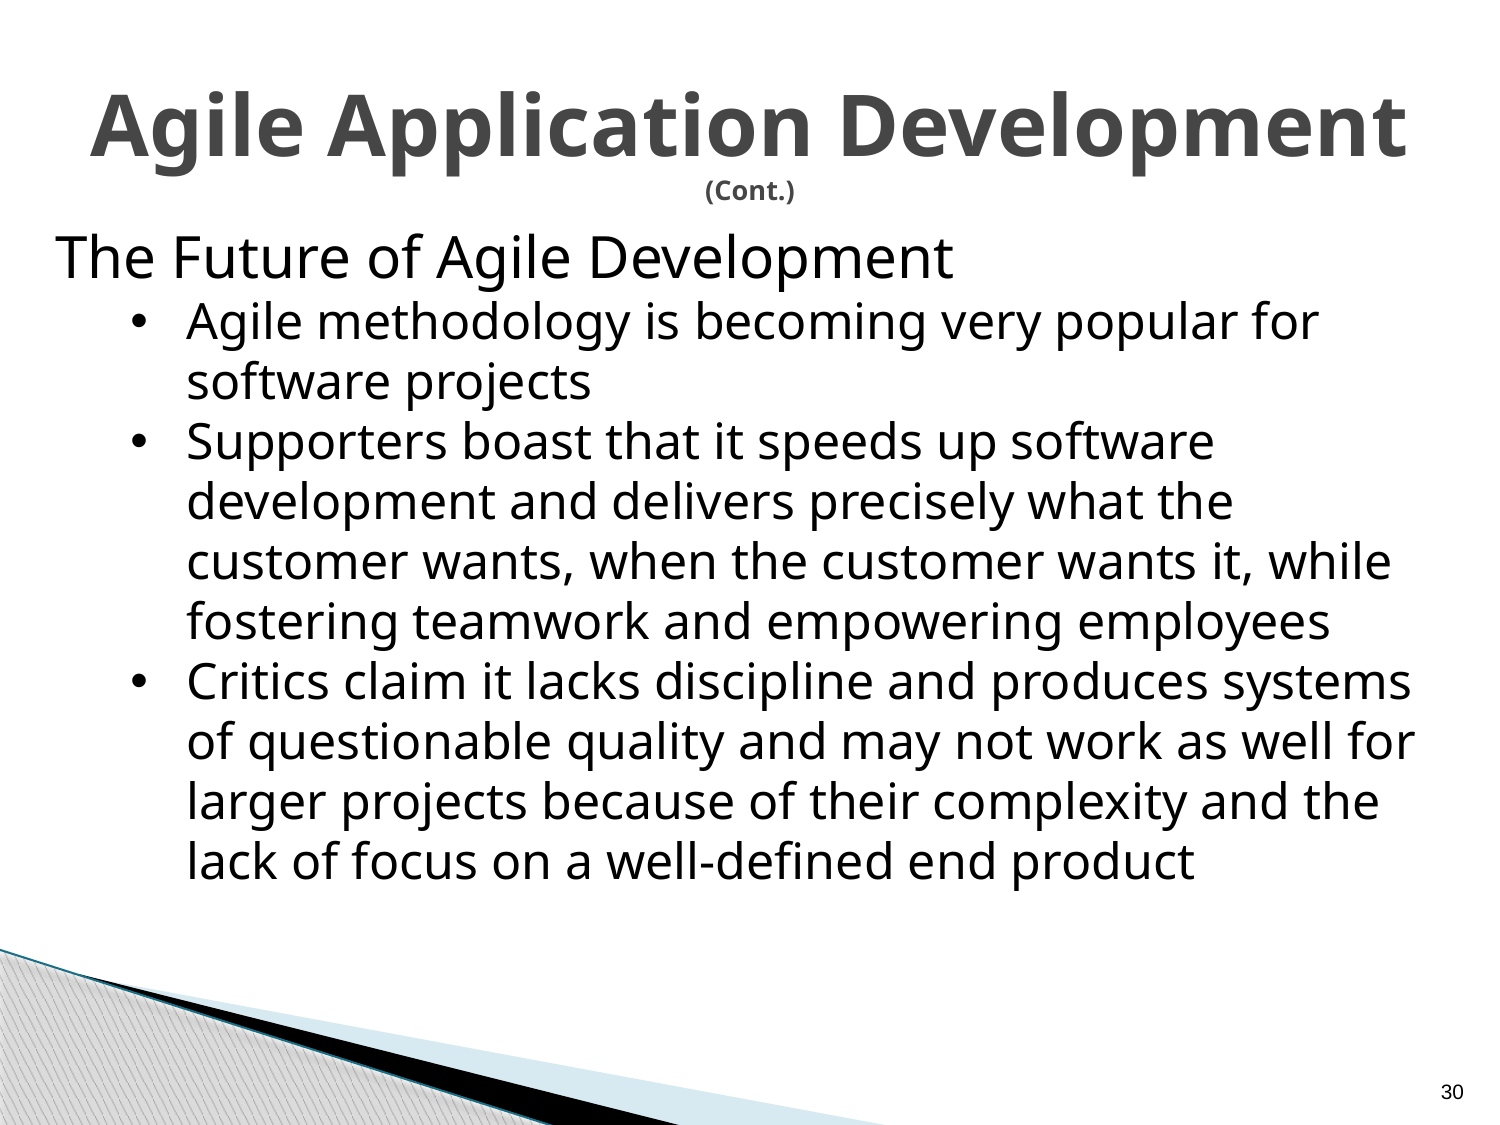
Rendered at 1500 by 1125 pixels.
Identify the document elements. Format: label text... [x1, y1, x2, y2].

text_box The Future of Agile Development Agile methodology is becoming very popular for software projects Supporters boast that it speeds up software development and delivers precisely what the customer wants, when the customer wants it, while fostering teamwork and empowering employees Critics claim it lacks discipline and produces systems of questionable quality and may not work as well for larger projects because of their complexity and the lack of focus on a well-defined end product [40, 212, 1438, 898]
title Agile Application Development (Cont.) [75, 45, 1425, 212]
slide_number 30 [1418, 1051, 1479, 1112]
